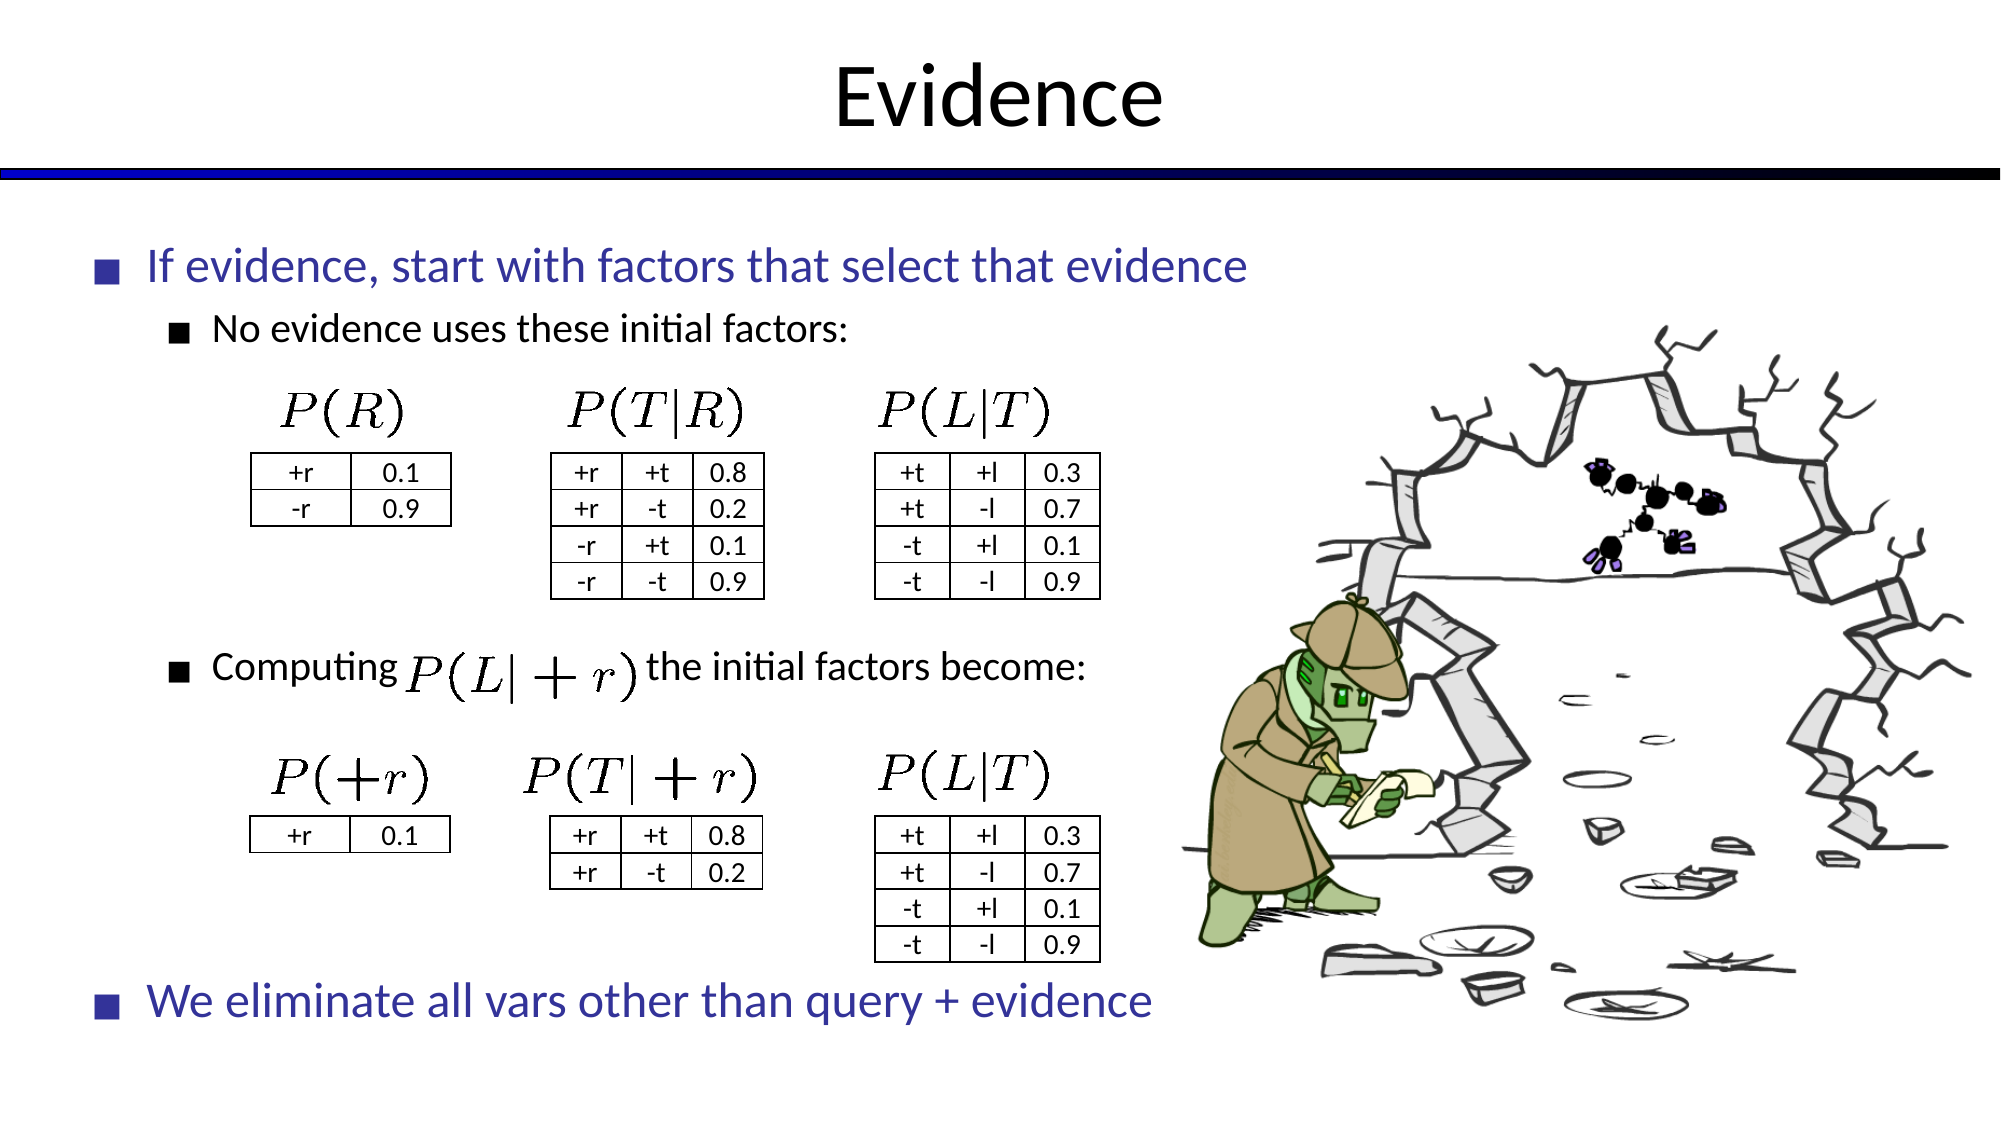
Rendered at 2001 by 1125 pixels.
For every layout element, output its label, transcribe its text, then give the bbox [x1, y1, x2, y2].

table_cell +t [876, 854, 949, 888]
table_cell 0.2 [692, 854, 762, 888]
table_header +r [252, 454, 350, 489]
table_header 0.3 [1026, 454, 1099, 489]
picture [269, 753, 430, 805]
table_cell 0.2 [694, 490, 763, 525]
table_header +t [876, 817, 949, 852]
table_cell +r [552, 490, 621, 525]
picture [402, 652, 638, 706]
table_cell -l [951, 563, 1024, 598]
table_header 0.8 [694, 454, 763, 489]
picture [278, 387, 403, 439]
table_header +t [876, 454, 949, 489]
table_cell -t [876, 927, 949, 961]
table_cell -r [252, 490, 350, 525]
table_cell 0.9 [694, 563, 763, 598]
table_header 0.1 [351, 817, 449, 852]
table_header +r [251, 817, 349, 852]
table_header +r [552, 454, 621, 489]
table_cell +r [551, 854, 620, 888]
table_cell -t [623, 563, 692, 598]
picture [1162, 312, 1979, 1026]
table_cell -t [876, 890, 949, 925]
table_cell 0.1 [694, 527, 763, 562]
table_cell -l [951, 490, 1024, 525]
table_header 0.1 [352, 454, 450, 489]
table_header +t [622, 817, 691, 852]
table_cell 0.7 [1026, 490, 1099, 525]
table_cell -t [876, 563, 949, 598]
table_cell 0.9 [1026, 563, 1099, 598]
table_cell +t [623, 527, 692, 562]
table_header +r [551, 817, 620, 852]
table_header +l [951, 817, 1024, 852]
table_cell 0.9 [352, 490, 450, 525]
table_header +t [623, 454, 692, 489]
table_cell 0.7 [1026, 854, 1099, 888]
table_cell +l [951, 890, 1024, 925]
table_header 0.3 [1026, 817, 1099, 852]
picture [876, 750, 1051, 804]
table_cell -l [951, 927, 1024, 961]
list If evidence, start with factors that select that evidence No evidence uses these initial factors: Computing , the initial factors become: We eliminate all vars other than query + evidence [75, 224, 1425, 968]
table_cell 0.9 [1026, 927, 1099, 961]
table_cell -l [951, 854, 1024, 888]
table_cell -r [552, 527, 621, 562]
table_cell -t [876, 527, 949, 562]
table_cell 0.1 [1026, 890, 1099, 925]
table_cell +t [876, 490, 949, 525]
picture [876, 387, 1051, 441]
table_header +l [951, 454, 1024, 489]
table_cell 0.1 [1026, 527, 1099, 562]
picture [564, 387, 745, 441]
table_header 0.8 [692, 817, 762, 852]
table_cell +l [951, 527, 1024, 562]
picture [521, 753, 757, 807]
table_cell -t [623, 490, 692, 525]
table_cell -t [622, 854, 691, 888]
table_cell -r [552, 563, 621, 598]
title Evidence [0, 0, 2000, 184]
